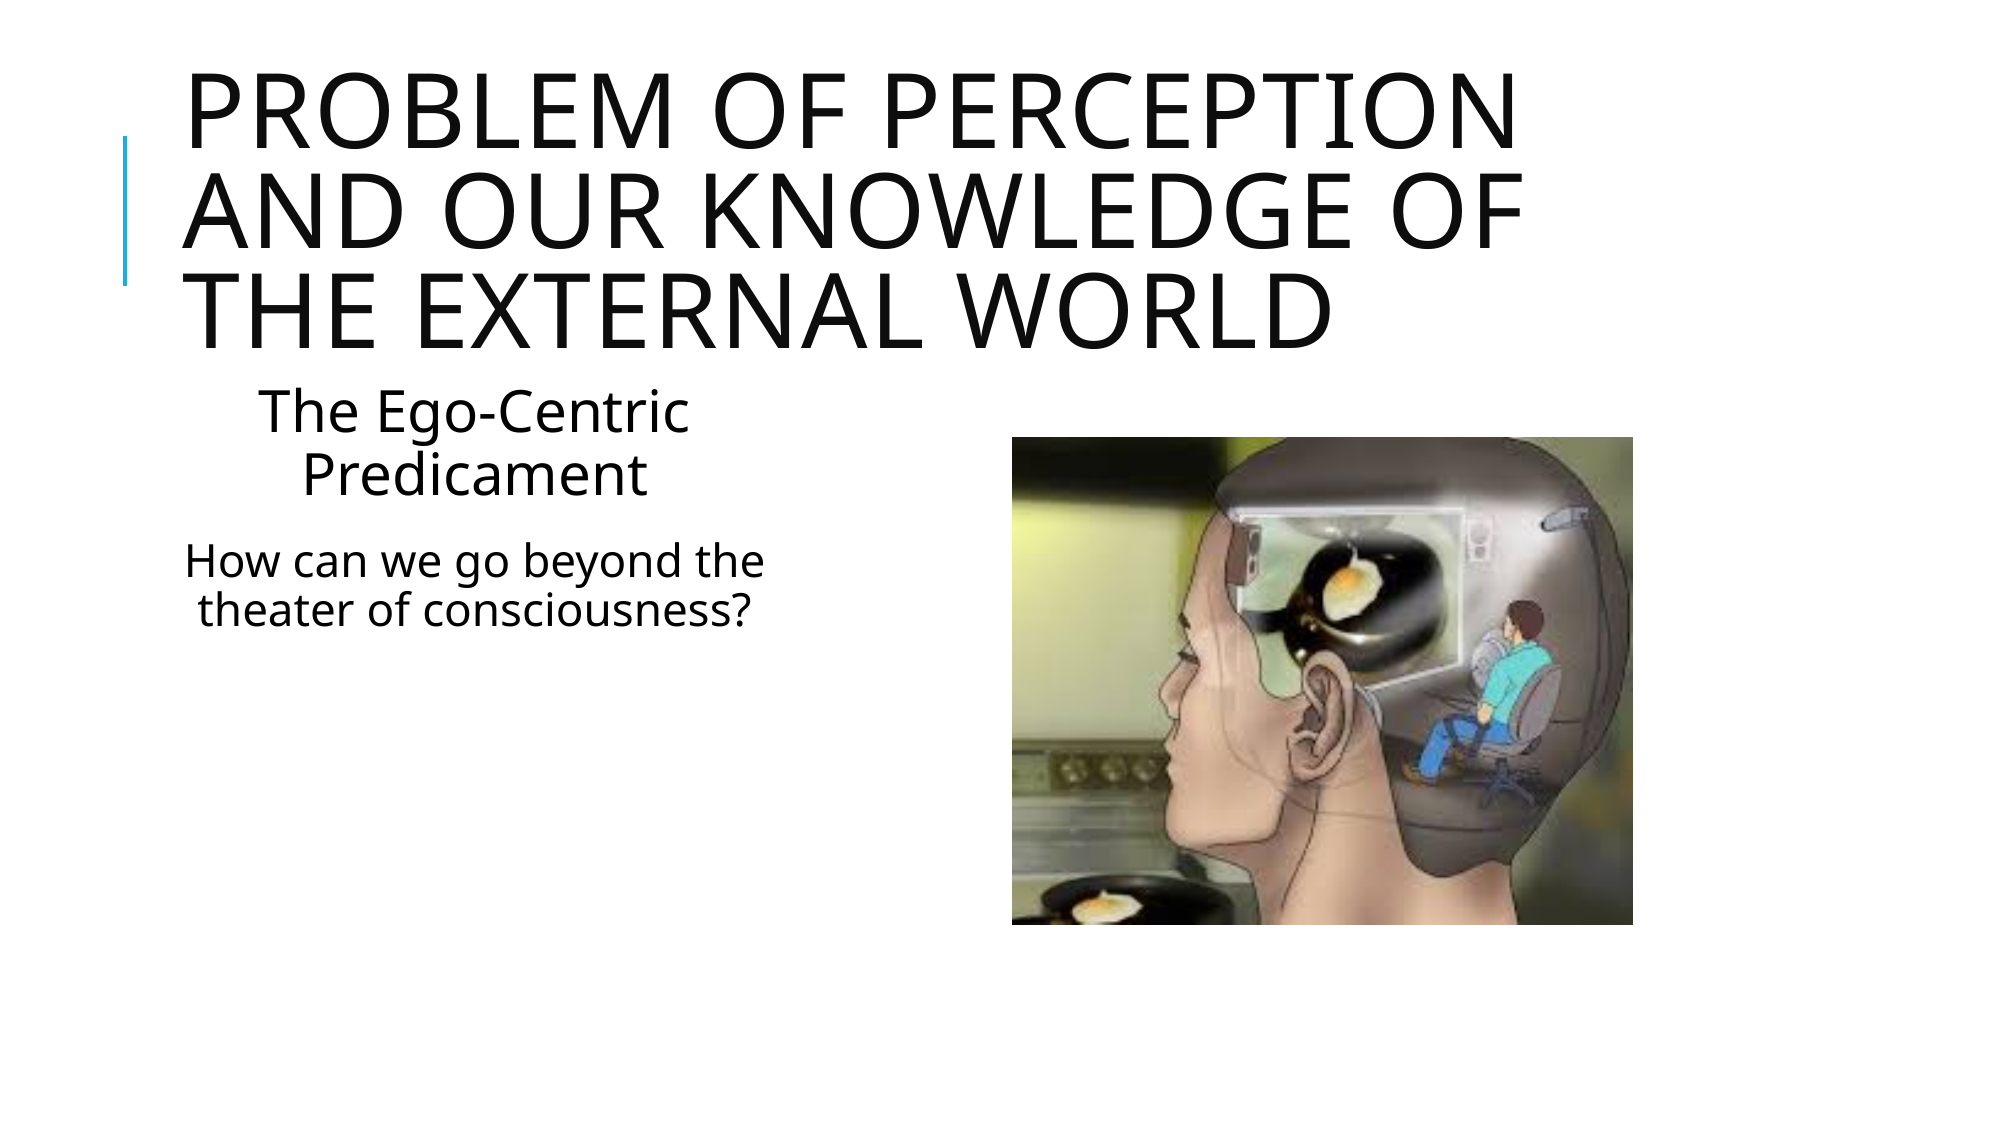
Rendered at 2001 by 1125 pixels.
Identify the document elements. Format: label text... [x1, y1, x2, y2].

list The Ego-Centric Predicament How can we go beyond the theater of consciousness? [169, 375, 781, 1035]
title Problem of Perception and Our knowledge of the External World [168, 96, 1763, 342]
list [1012, 437, 1633, 926]
